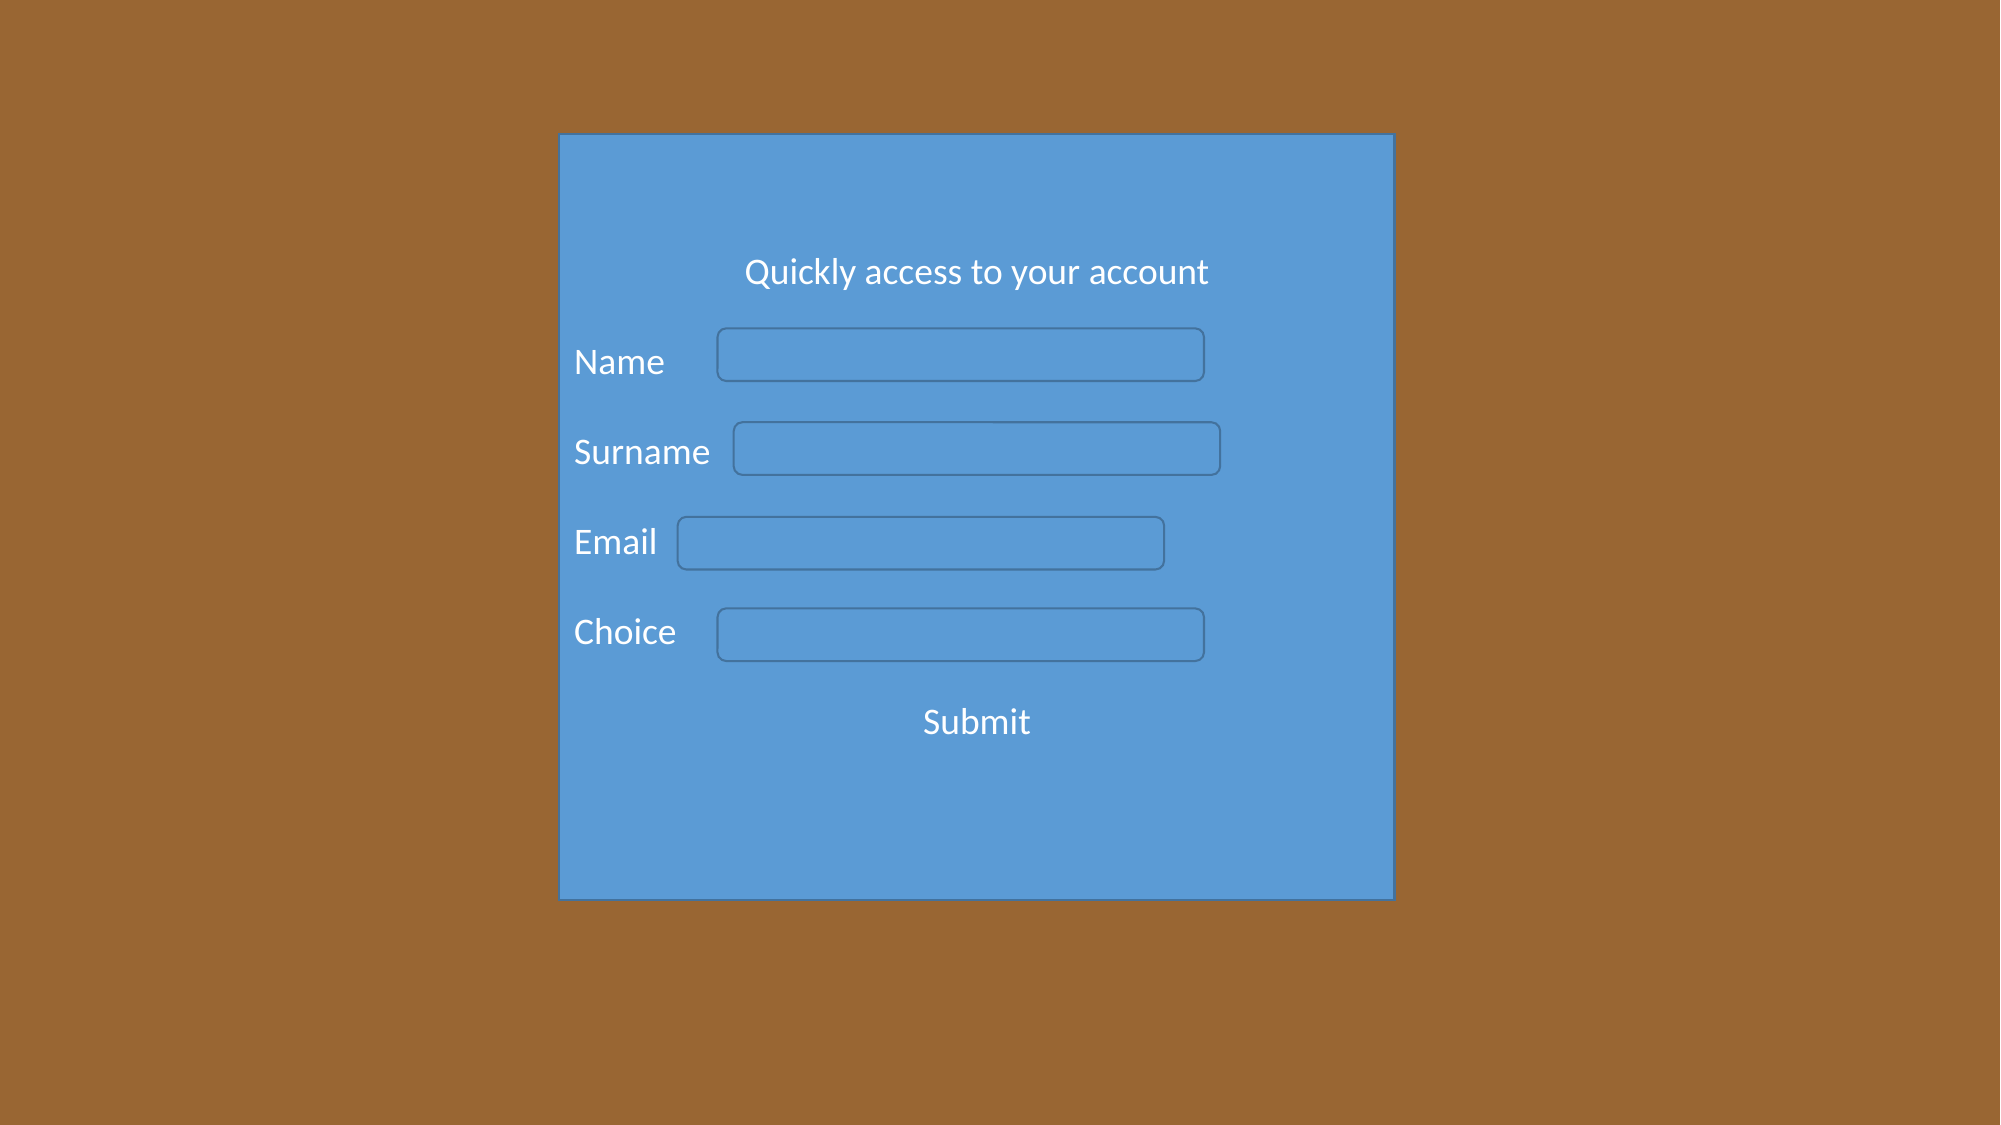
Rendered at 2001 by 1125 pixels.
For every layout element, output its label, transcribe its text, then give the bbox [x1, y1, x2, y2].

text_box [716, 327, 1206, 383]
text_box [676, 515, 1166, 571]
text_box [732, 421, 1222, 476]
text_box [716, 607, 1206, 663]
text_box Quickly access to your account Name Surname Email Choice Submit [558, 133, 1396, 901]
